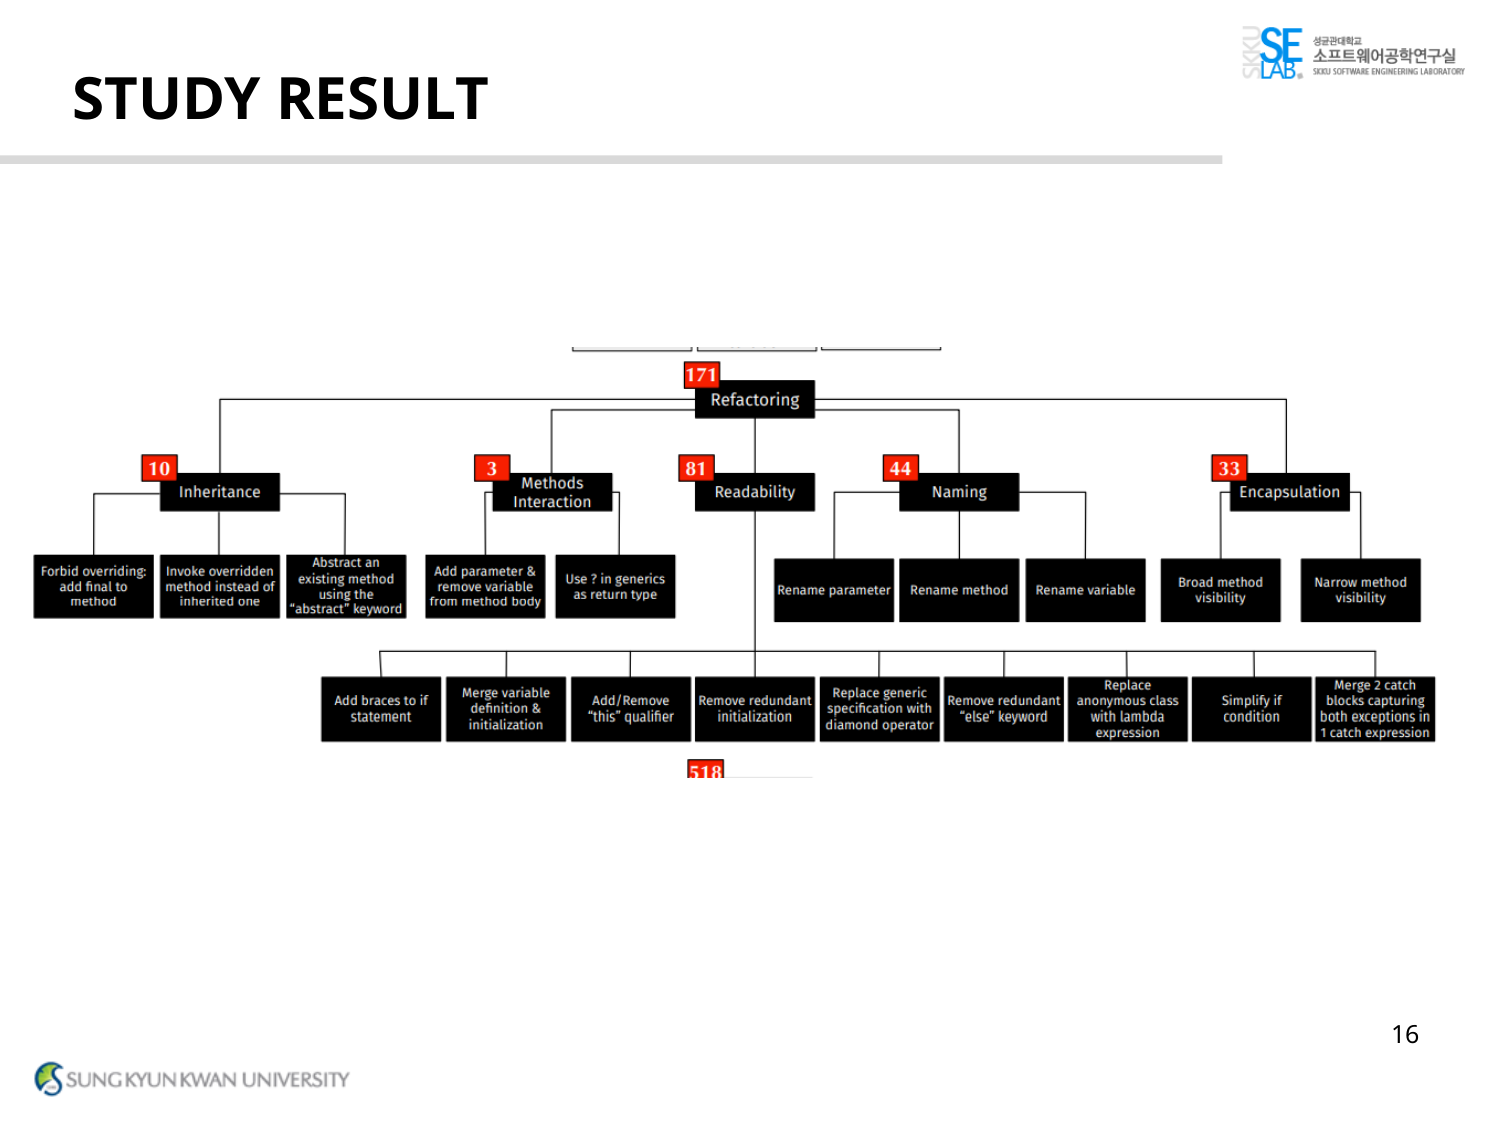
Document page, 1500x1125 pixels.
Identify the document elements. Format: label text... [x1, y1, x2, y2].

picture [0, 346, 1499, 778]
picture [17, 1046, 366, 1110]
picture [1391, 0, 1500, 134]
title STUDY RESULT [64, 0, 1391, 194]
slide_number 16 [1076, 1011, 1428, 1059]
